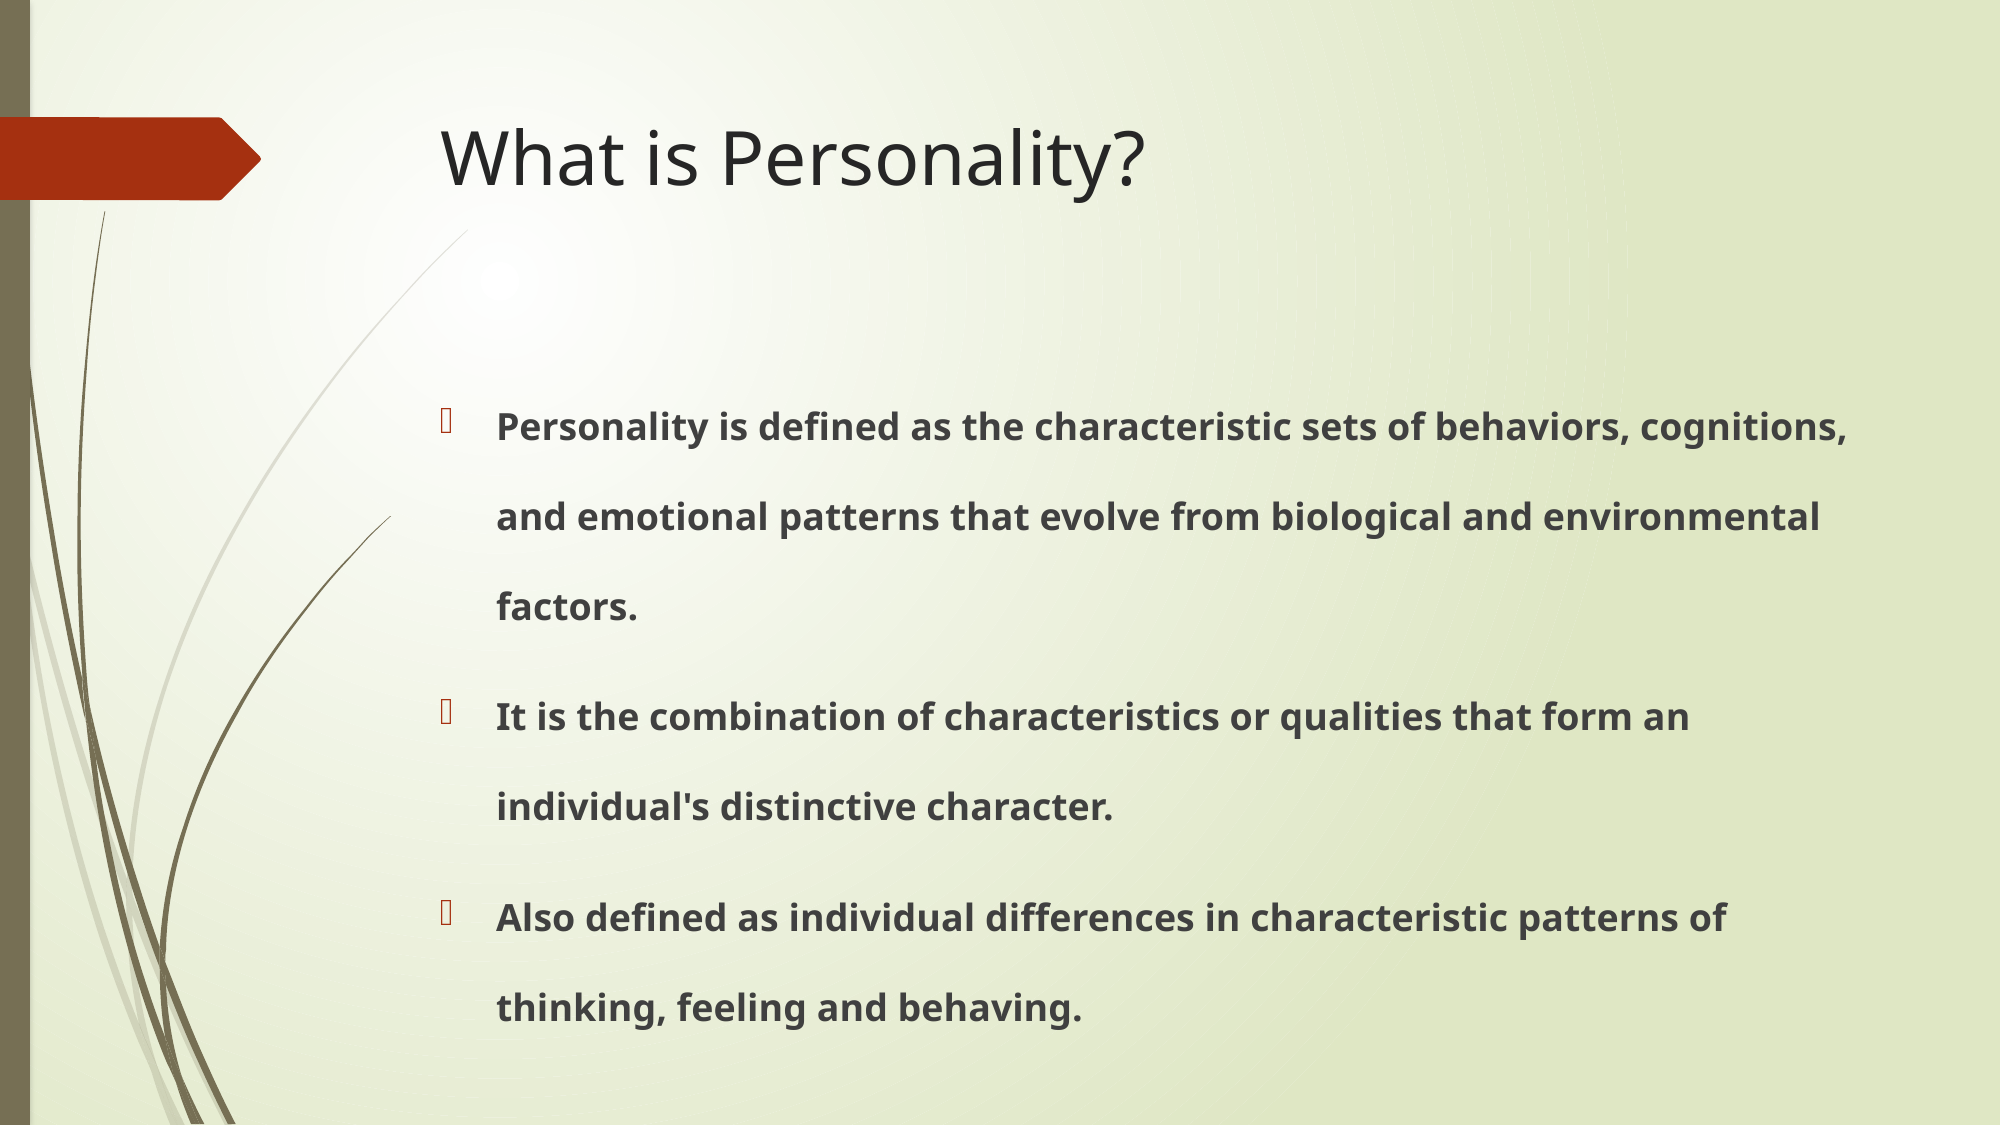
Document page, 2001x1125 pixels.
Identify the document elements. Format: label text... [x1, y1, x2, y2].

list Personality is defined as the characteristic sets of behaviors, cognitions, and emotional patterns that evolve from biological and environmental factors. It is the combination of characteristics or qualities that form an individual's distinctive character. Also defined as individual differences in characteristic patterns of thinking, feeling and behaving. [424, 350, 1888, 970]
title What is Personality? [425, 102, 1888, 313]
